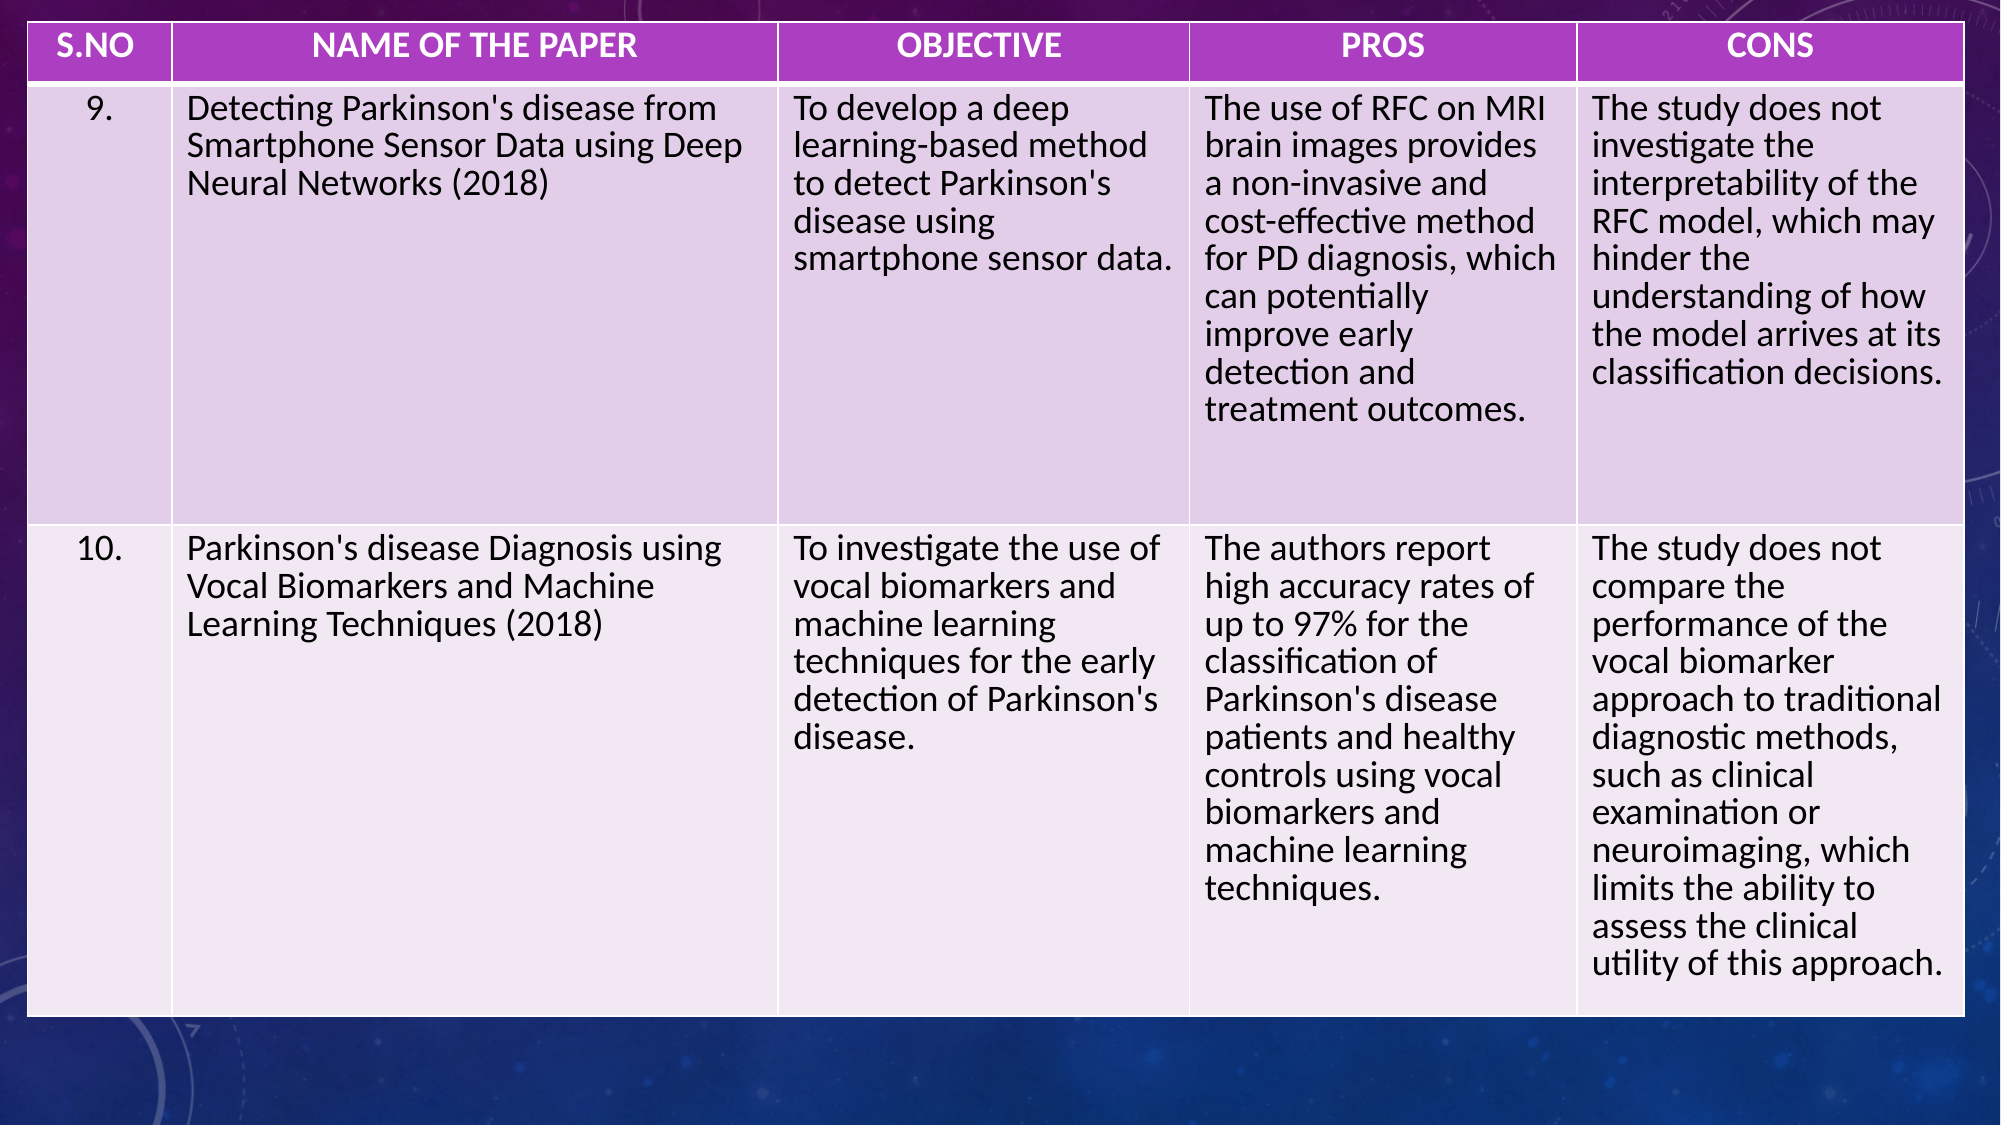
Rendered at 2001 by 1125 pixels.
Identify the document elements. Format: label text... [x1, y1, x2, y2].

table_cell 10. [28, 526, 171, 1015]
table_cell The study does not investigate the interpretability of the RFC model, which may hinder the understanding of how the model arrives at its classification decisions. [1578, 87, 1963, 524]
table_header PROS [1190, 23, 1576, 81]
table_cell To develop a deep learning-based method to detect Parkinson's disease using smartphone sensor data. [779, 87, 1189, 524]
table_header S.NO [28, 23, 171, 81]
table_cell Parkinson's disease Diagnosis using Vocal Biomarkers and Machine Learning Techniques (2018) [173, 526, 777, 1015]
table_cell Detecting Parkinson's disease from Smartphone Sensor Data using Deep Neural Networks (2018) [173, 87, 777, 524]
table_header CONS [1578, 23, 1963, 81]
table_cell The study does not compare the performance of the vocal biomarker approach to traditional diagnostic methods, such as clinical examination or neuroimaging, which limits the ability to assess the clinical utility of this approach. [1578, 526, 1963, 1015]
table_cell The authors report high accuracy rates of up to 97% for the classification of Parkinson's disease patients and healthy controls using vocal biomarkers and machine learning techniques. [1190, 526, 1576, 1015]
picture [0, 0, 2001, 1125]
table_header NAME OF THE PAPER [173, 23, 777, 81]
table_cell To investigate the use of vocal biomarkers and machine learning techniques for the early detection of Parkinson's disease. [779, 526, 1189, 1015]
table_header OBJECTIVE [779, 23, 1189, 81]
table_cell The use of RFC on MRI brain images provides a non-invasive and cost-effective method for PD diagnosis, which can potentially improve early detection and treatment outcomes. [1190, 87, 1576, 524]
table_cell 9. [28, 87, 171, 524]
